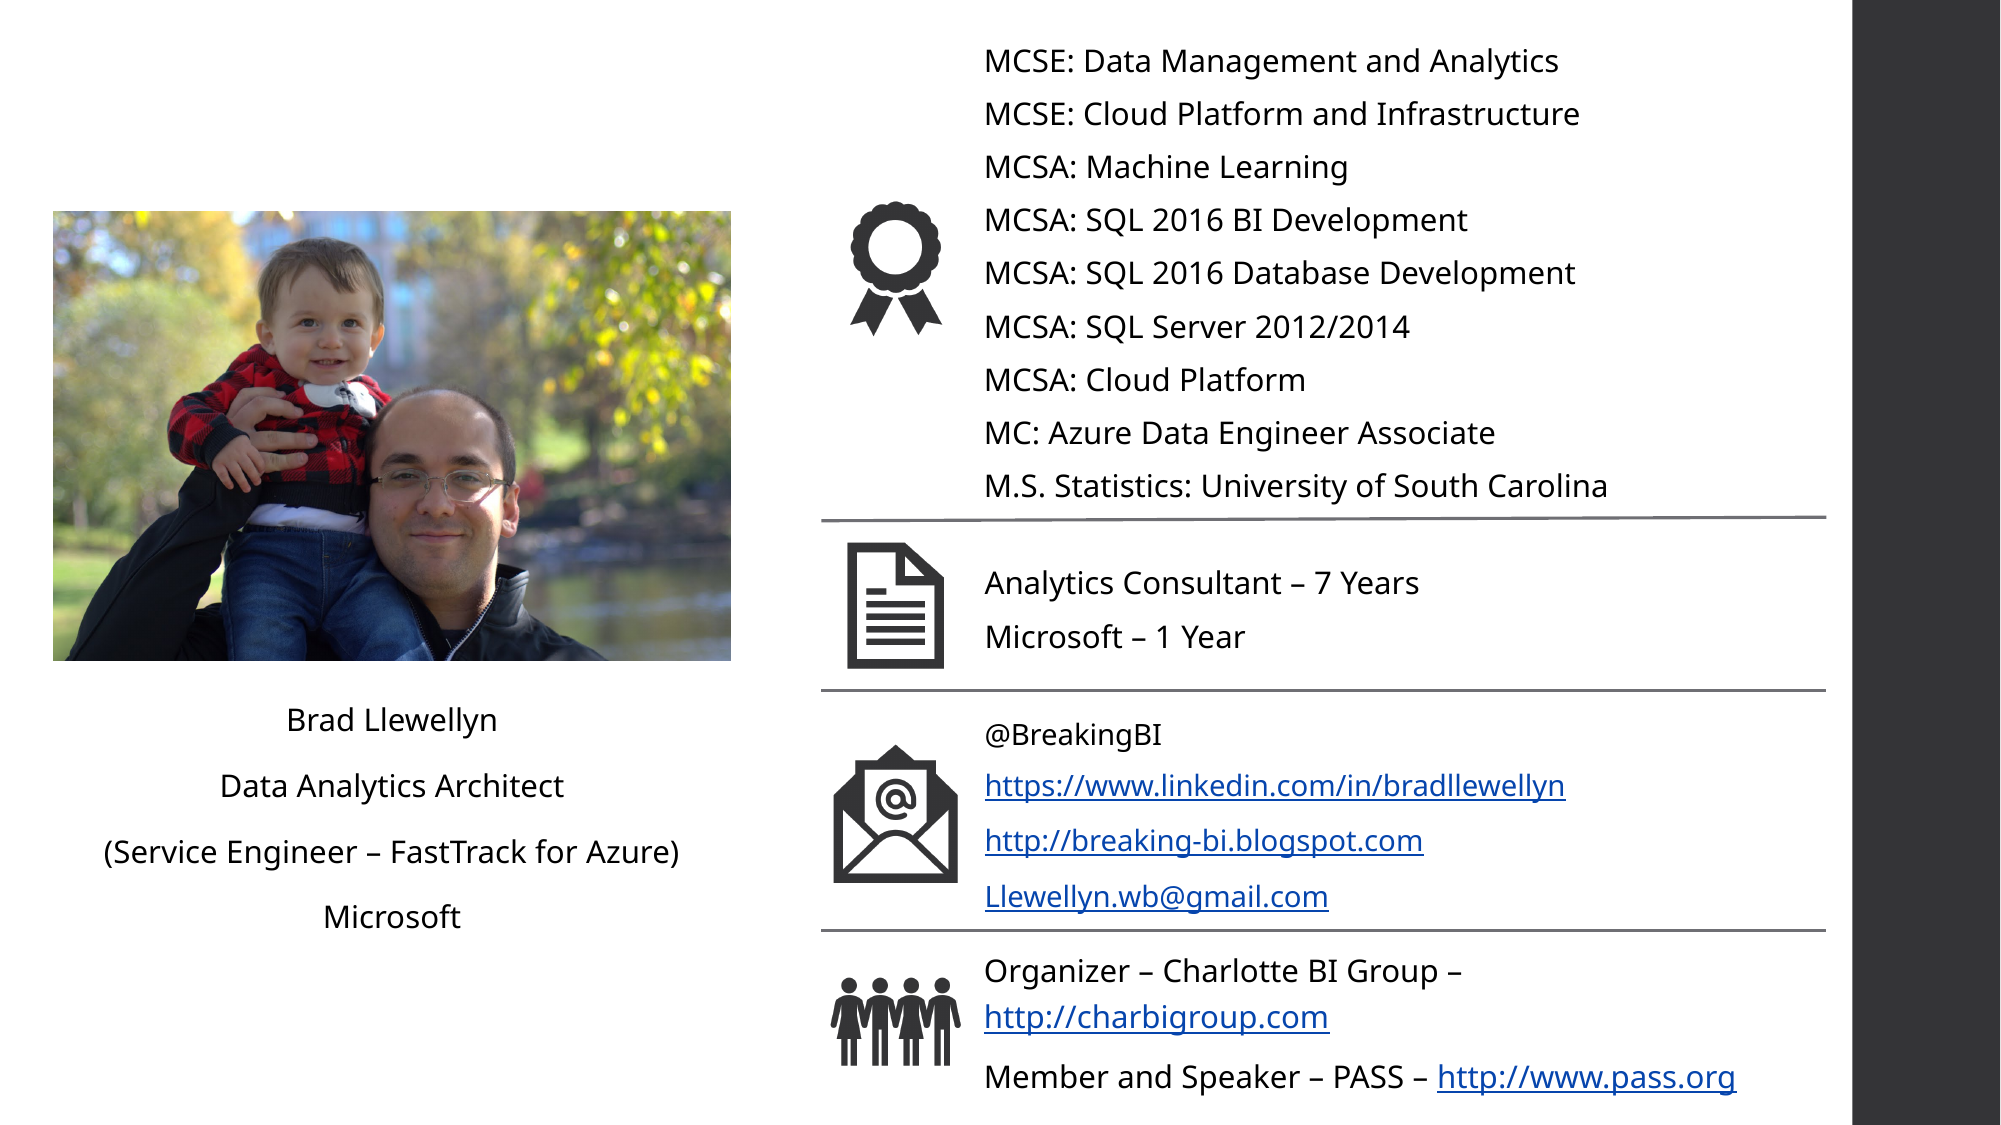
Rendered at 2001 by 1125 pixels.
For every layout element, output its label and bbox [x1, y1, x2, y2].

text_box [821, 27, 1827, 1098]
text_box [53, 210, 731, 952]
